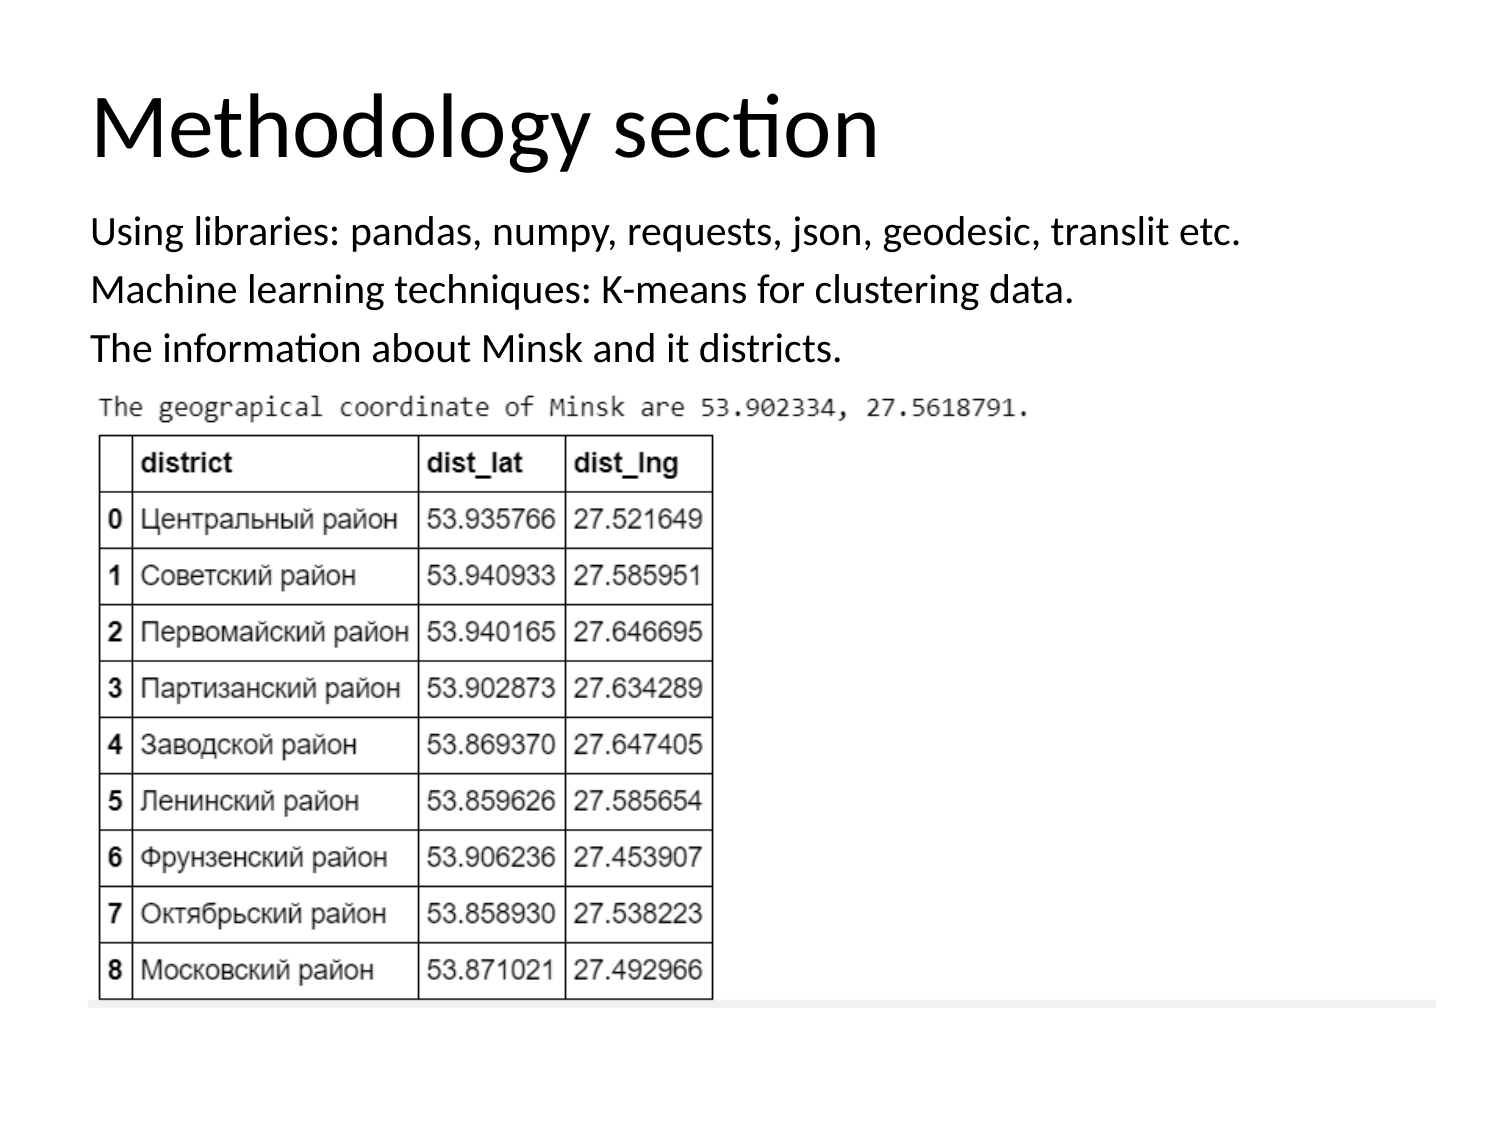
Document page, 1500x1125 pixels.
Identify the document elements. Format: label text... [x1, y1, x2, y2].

list Using libraries: pandas, numpy, requests, json, geodesic, translit etc. Machine learning techniques: K-means for clustering data. The information about Minsk and it districts. [75, 196, 1425, 409]
picture [85, 385, 1436, 1008]
title Methodology section [75, 45, 1425, 196]
